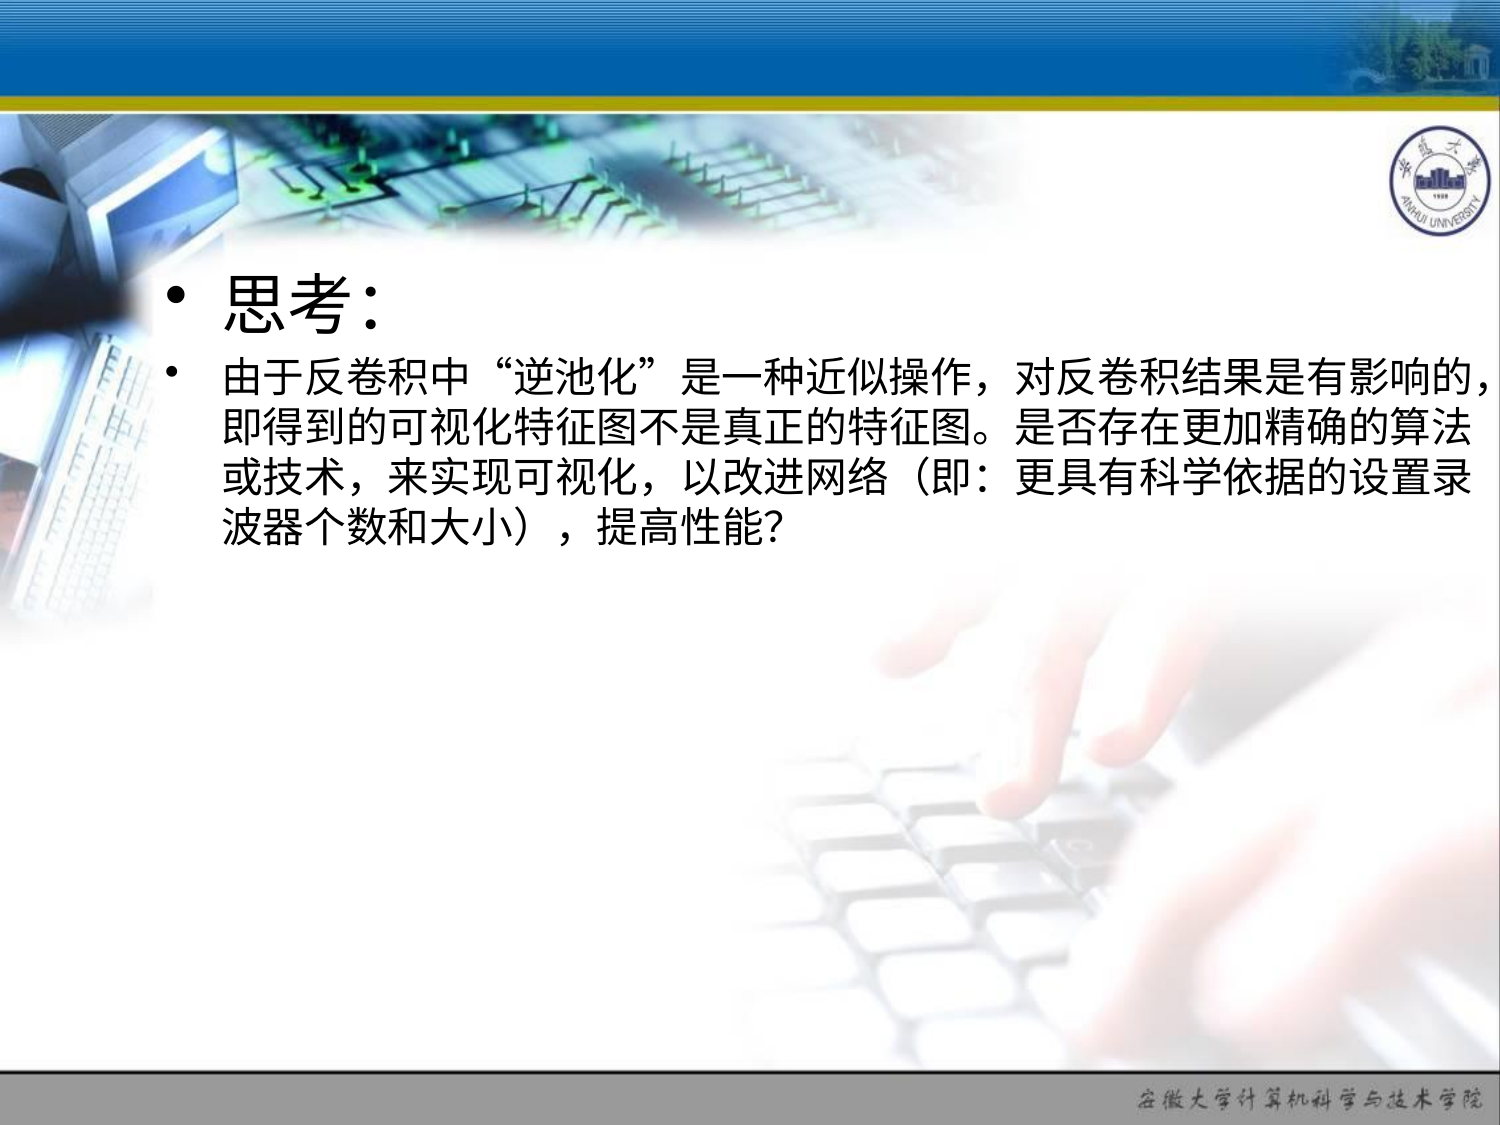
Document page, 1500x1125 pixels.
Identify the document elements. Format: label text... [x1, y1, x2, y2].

picture [0, 0, 1500, 1125]
list 思考： 由于反卷积中“逆池化”是一种近似操作，对反卷积结果是有影响的，即得到的可视化特征图不是真正的特征图。是否存在更加精确的算法或技术，来实现可视化，以改进网络（即：更具有科学依据的设置录波器个数和大小），提高性能？ [149, 255, 1500, 999]
